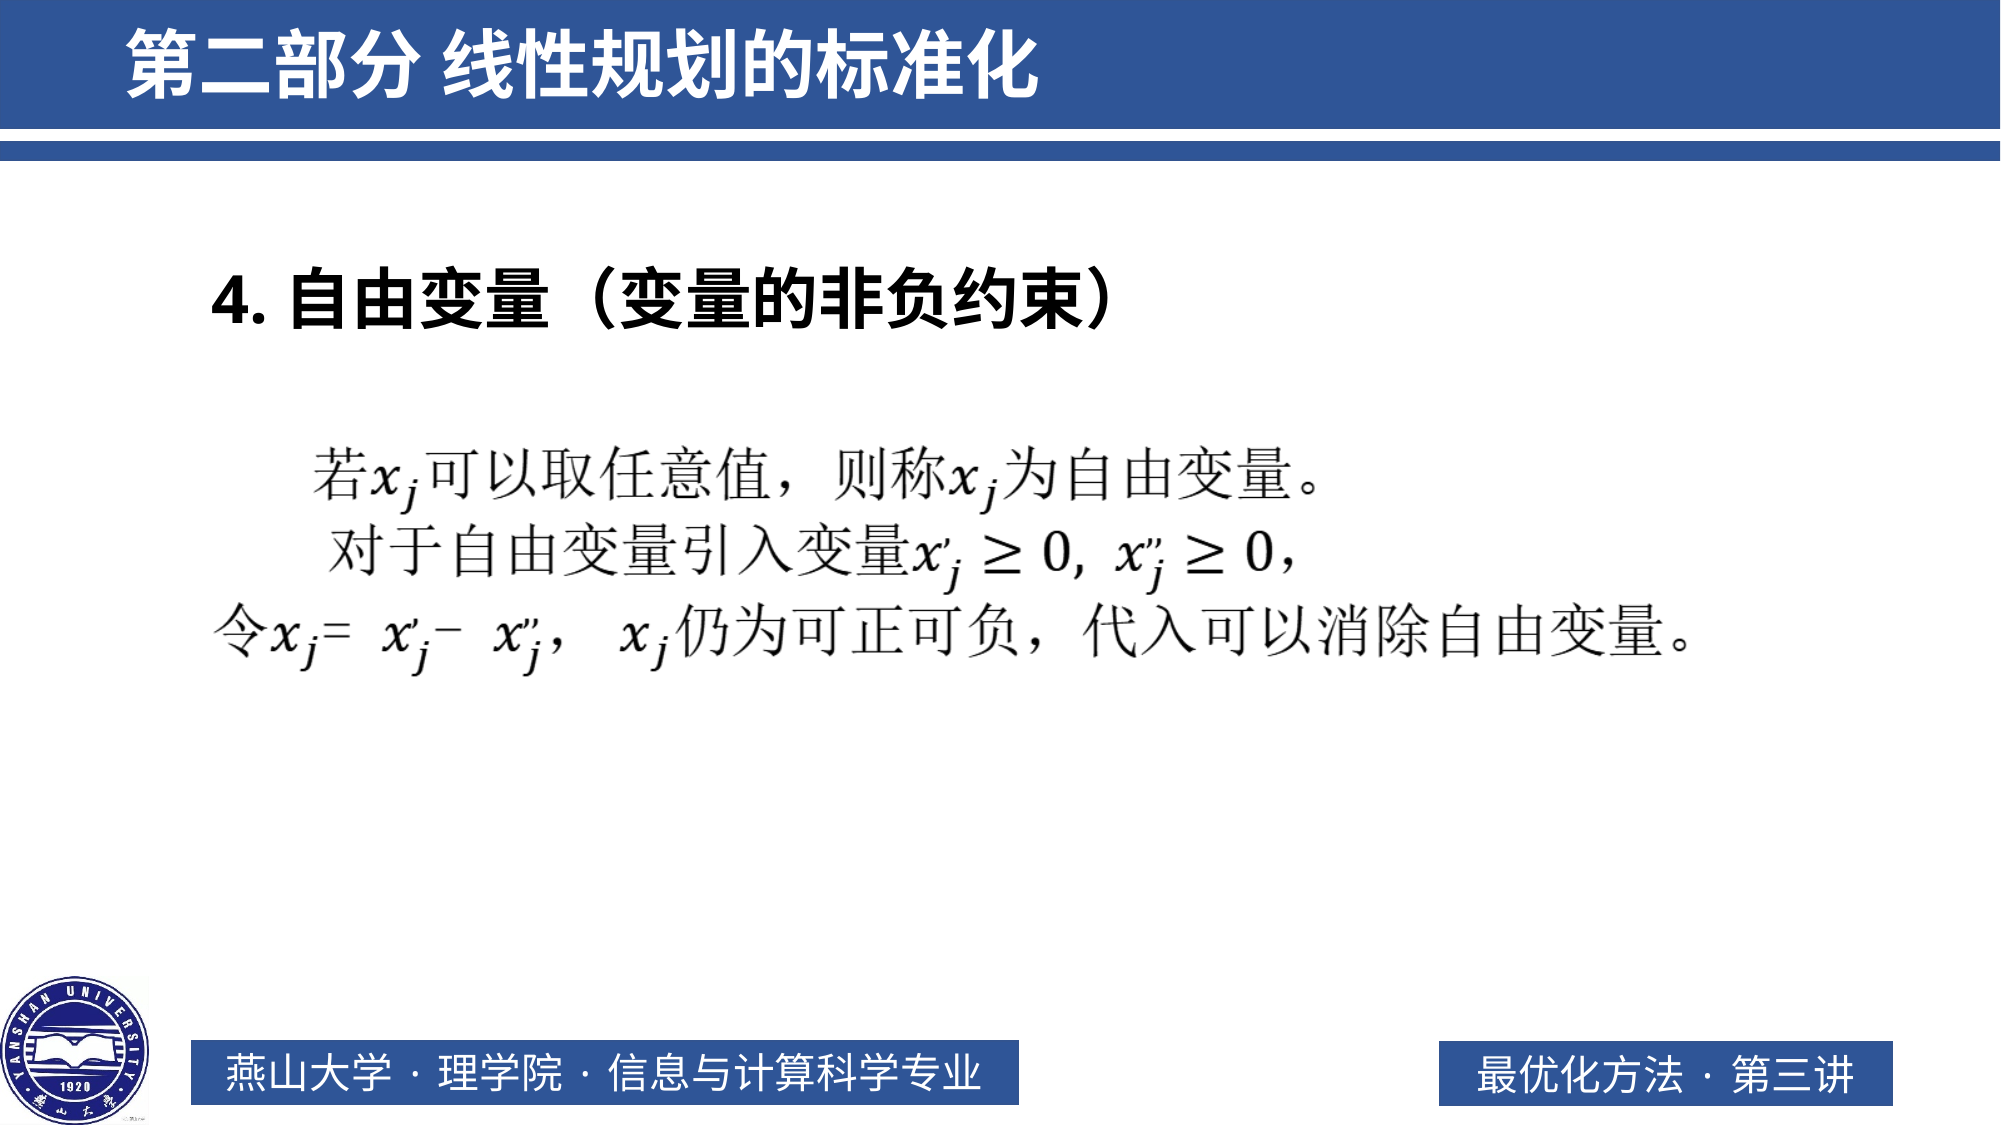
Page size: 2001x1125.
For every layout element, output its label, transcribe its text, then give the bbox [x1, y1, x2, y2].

text_box 第二部分 线性规划的标准化 [108, 10, 1394, 116]
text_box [196, 249, 2000, 689]
picture [0, 976, 149, 1125]
